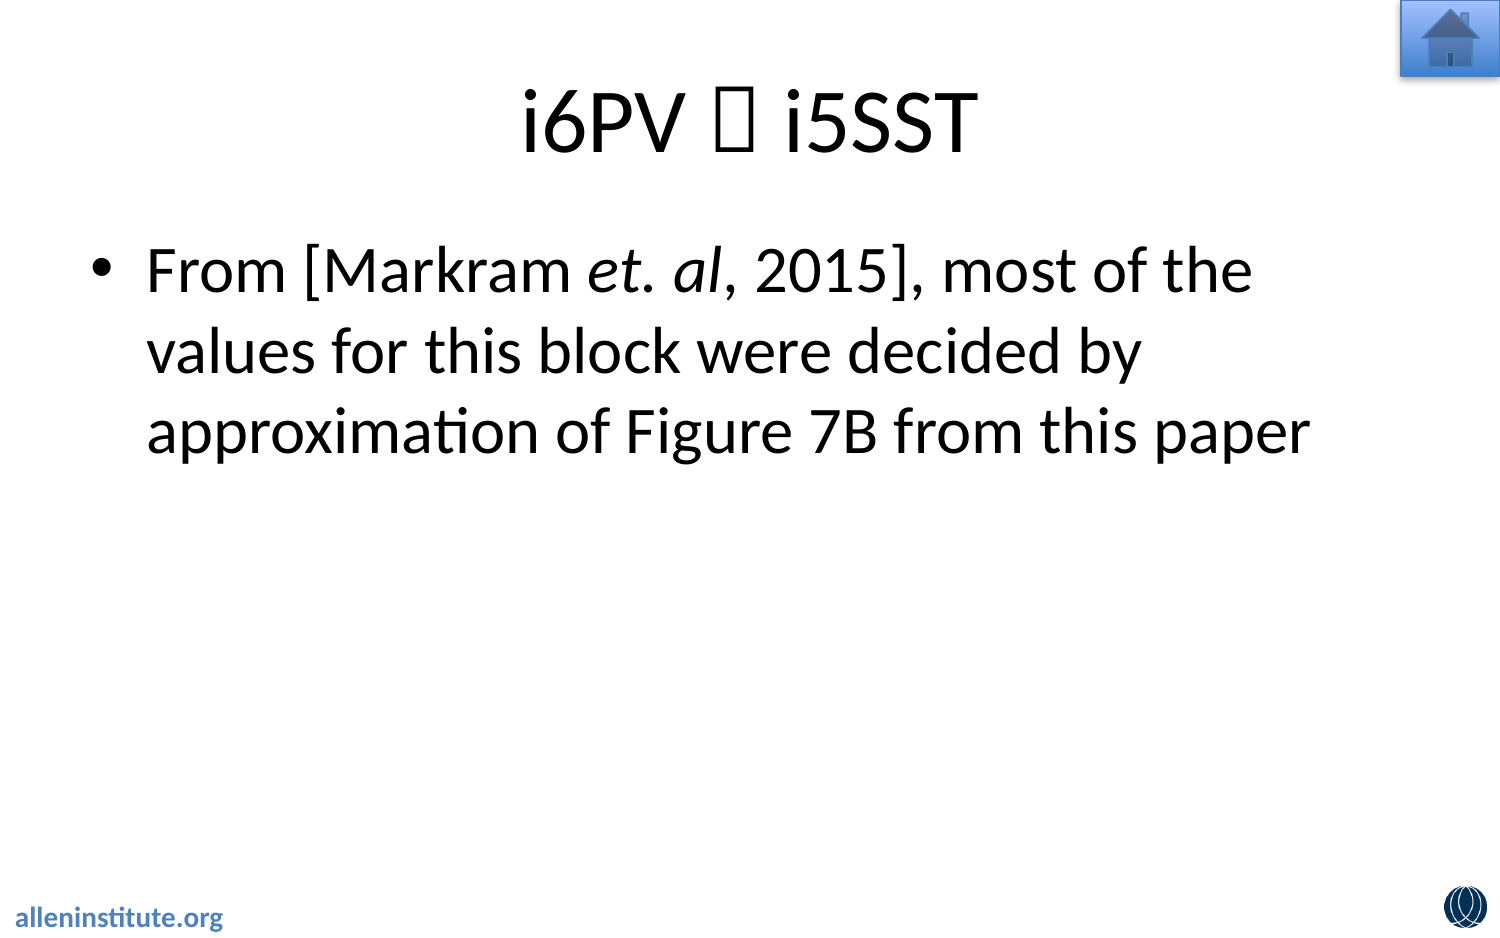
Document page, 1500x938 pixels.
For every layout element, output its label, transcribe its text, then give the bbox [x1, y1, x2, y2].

title i6PV  i5SST [75, 37, 1425, 194]
list From [Markram et. al, 2015], most of the values for this block were decided by approximation of Figure 7B from this paper [75, 218, 1425, 838]
picture [1444, 886, 1487, 928]
